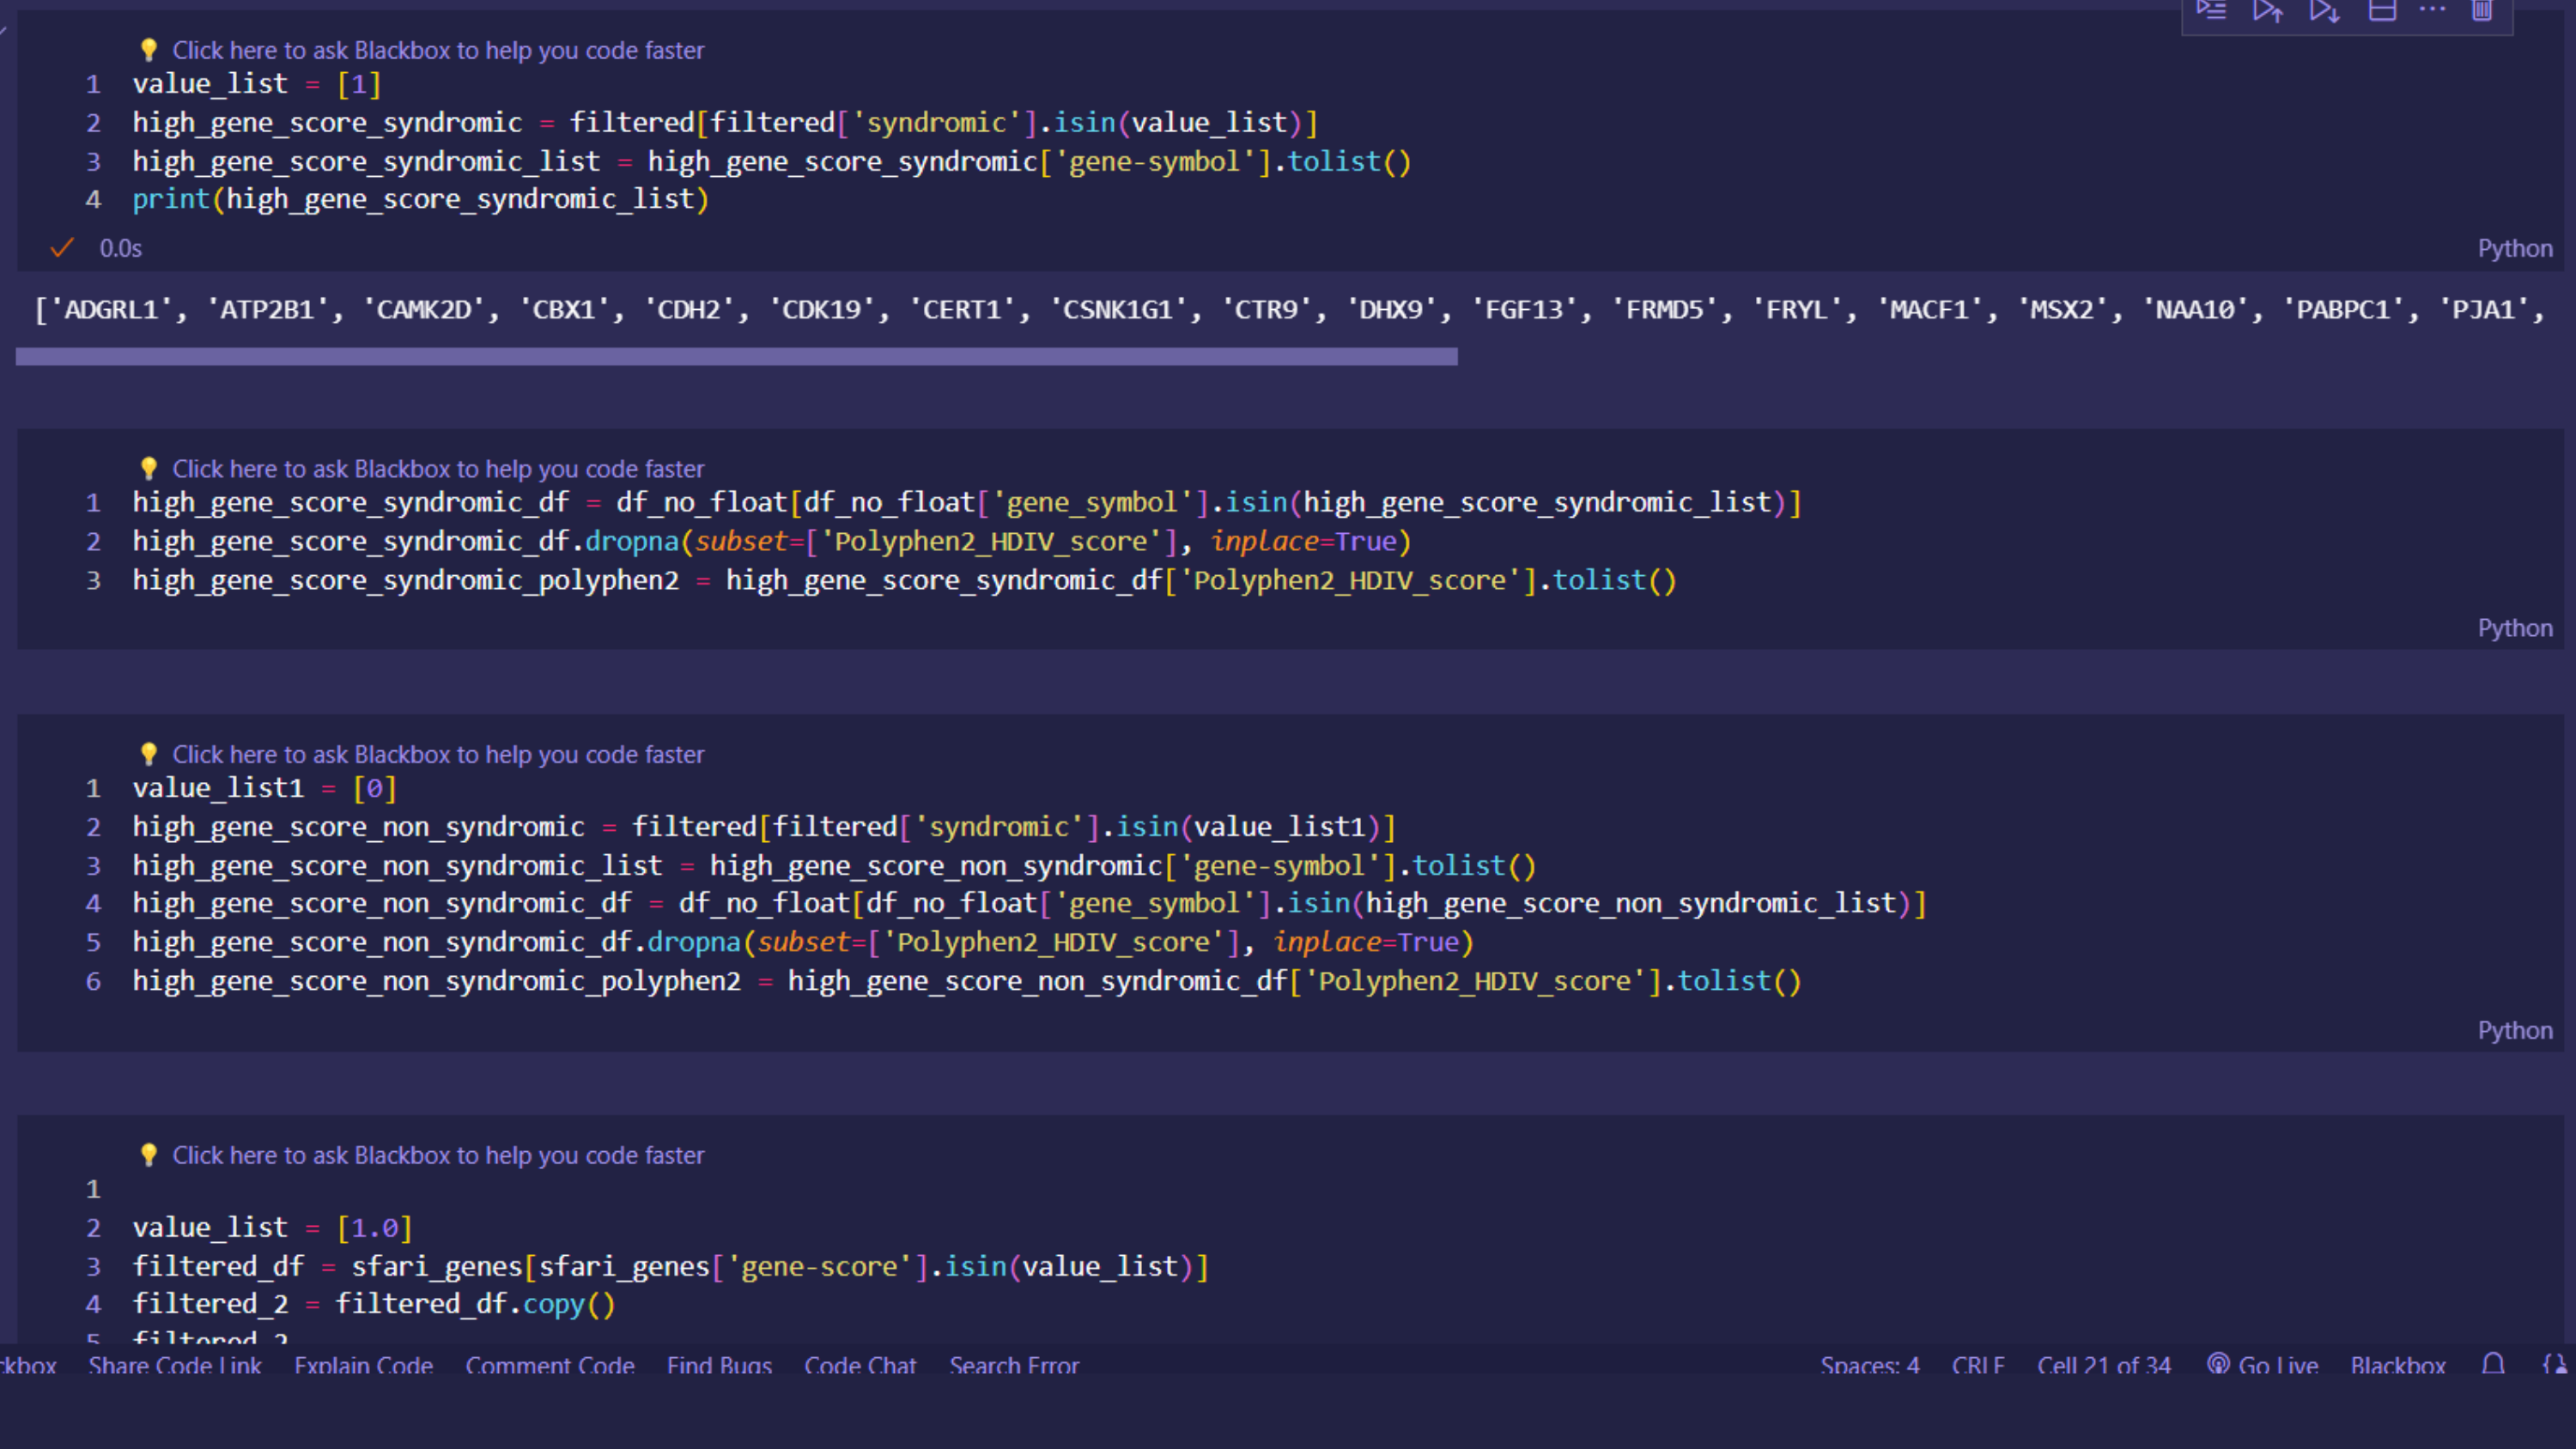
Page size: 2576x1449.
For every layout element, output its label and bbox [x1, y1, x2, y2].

text_box [0, 0, 2576, 768]
text_box [0, 771, 2576, 1449]
